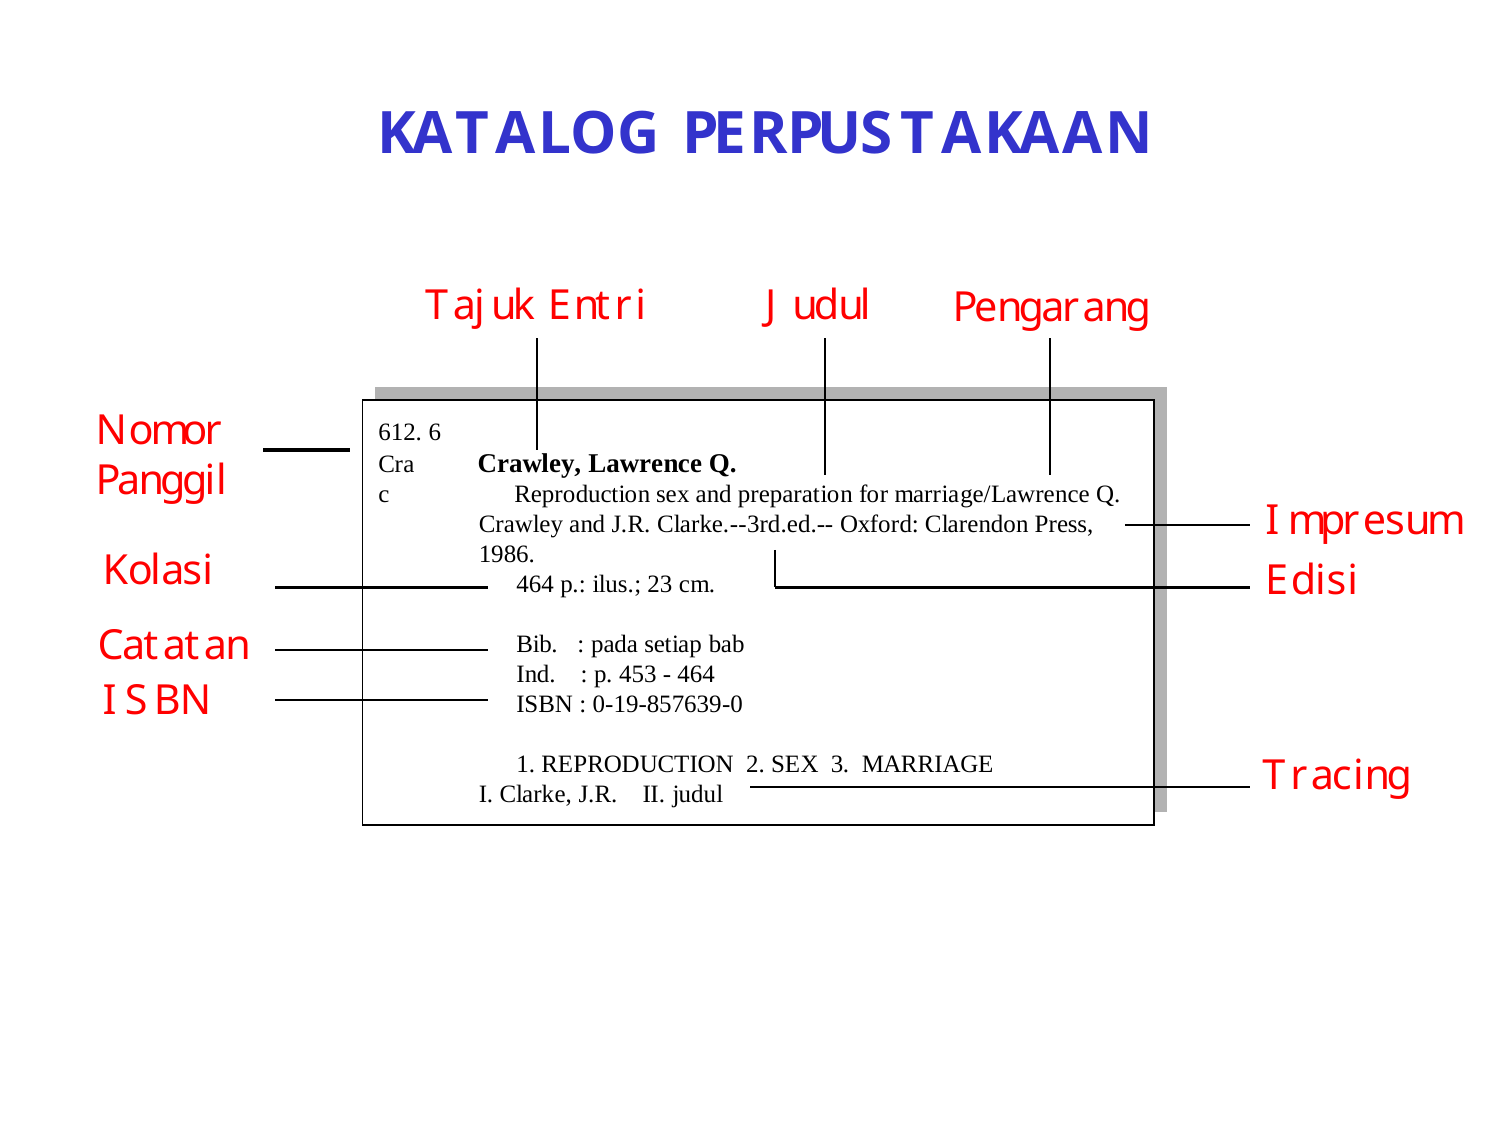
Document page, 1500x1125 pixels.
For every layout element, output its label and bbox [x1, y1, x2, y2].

list [0, 0, 1500, 1125]
